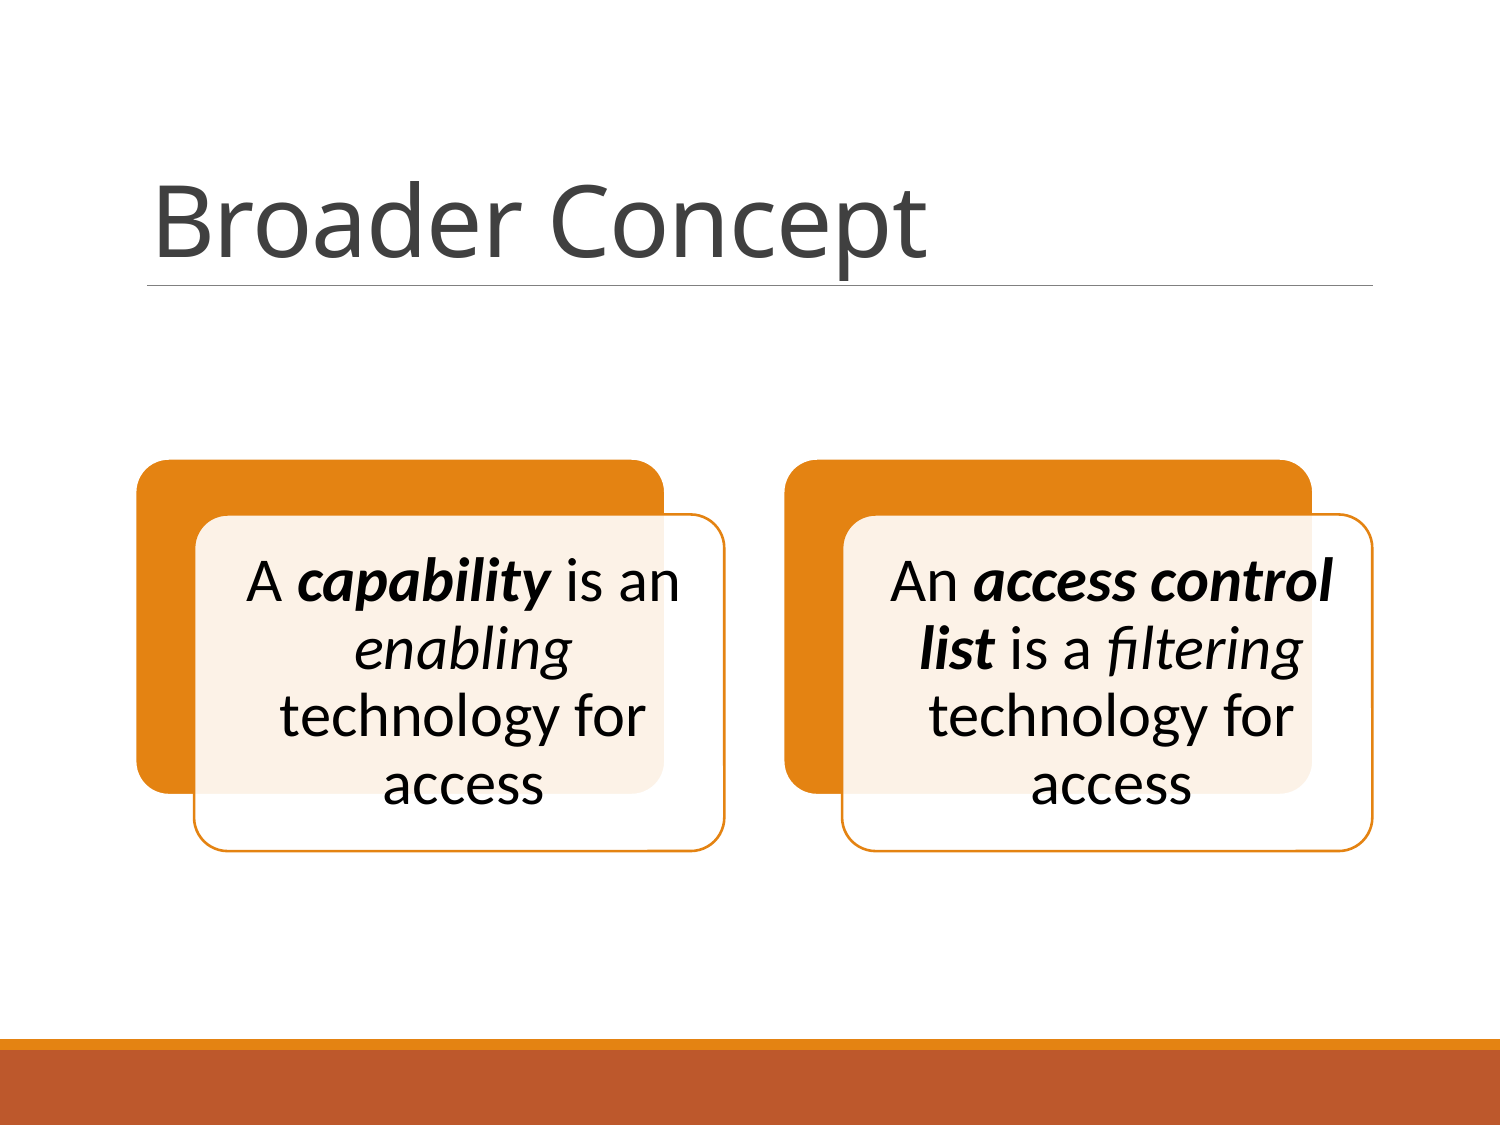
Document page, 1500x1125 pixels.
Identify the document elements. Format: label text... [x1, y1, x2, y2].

title Broader Concept [135, 47, 1373, 285]
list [134, 343, 1373, 966]
